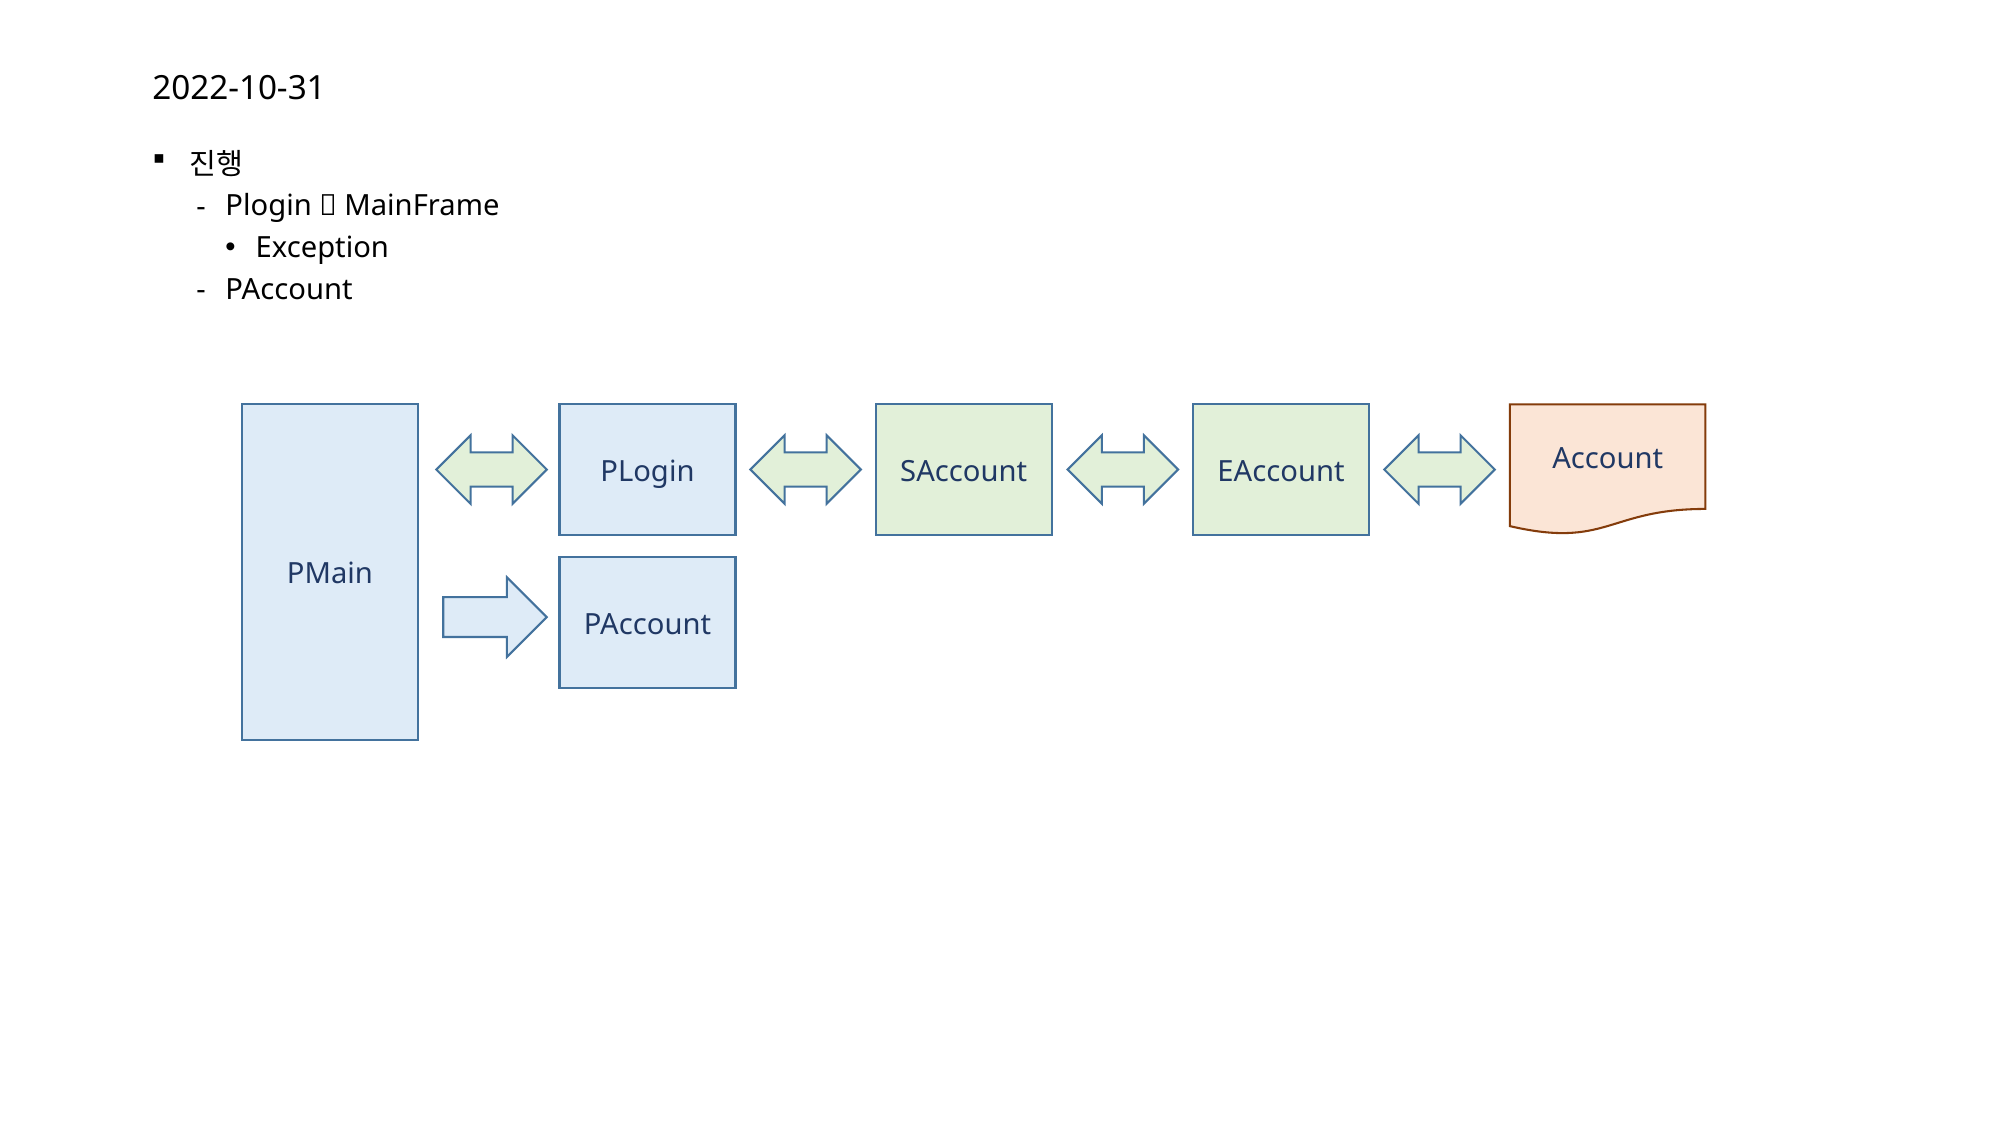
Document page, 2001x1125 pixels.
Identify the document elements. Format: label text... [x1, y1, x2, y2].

text_box [442, 574, 549, 660]
text_box EAccount [1192, 403, 1370, 536]
text_box PMain [241, 403, 419, 741]
text_box Account [1508, 403, 1707, 535]
text_box SAccount [875, 403, 1053, 536]
list 진행 Plogin  MainFrame Exception PAccount [137, 141, 941, 1014]
text_box [1382, 432, 1497, 507]
title 2022-10-31 [137, 59, 1863, 119]
text_box [434, 432, 549, 507]
text_box [748, 432, 863, 507]
text_box PLogin [558, 403, 737, 536]
text_box [1066, 432, 1180, 507]
text_box PAccount [558, 556, 737, 689]
